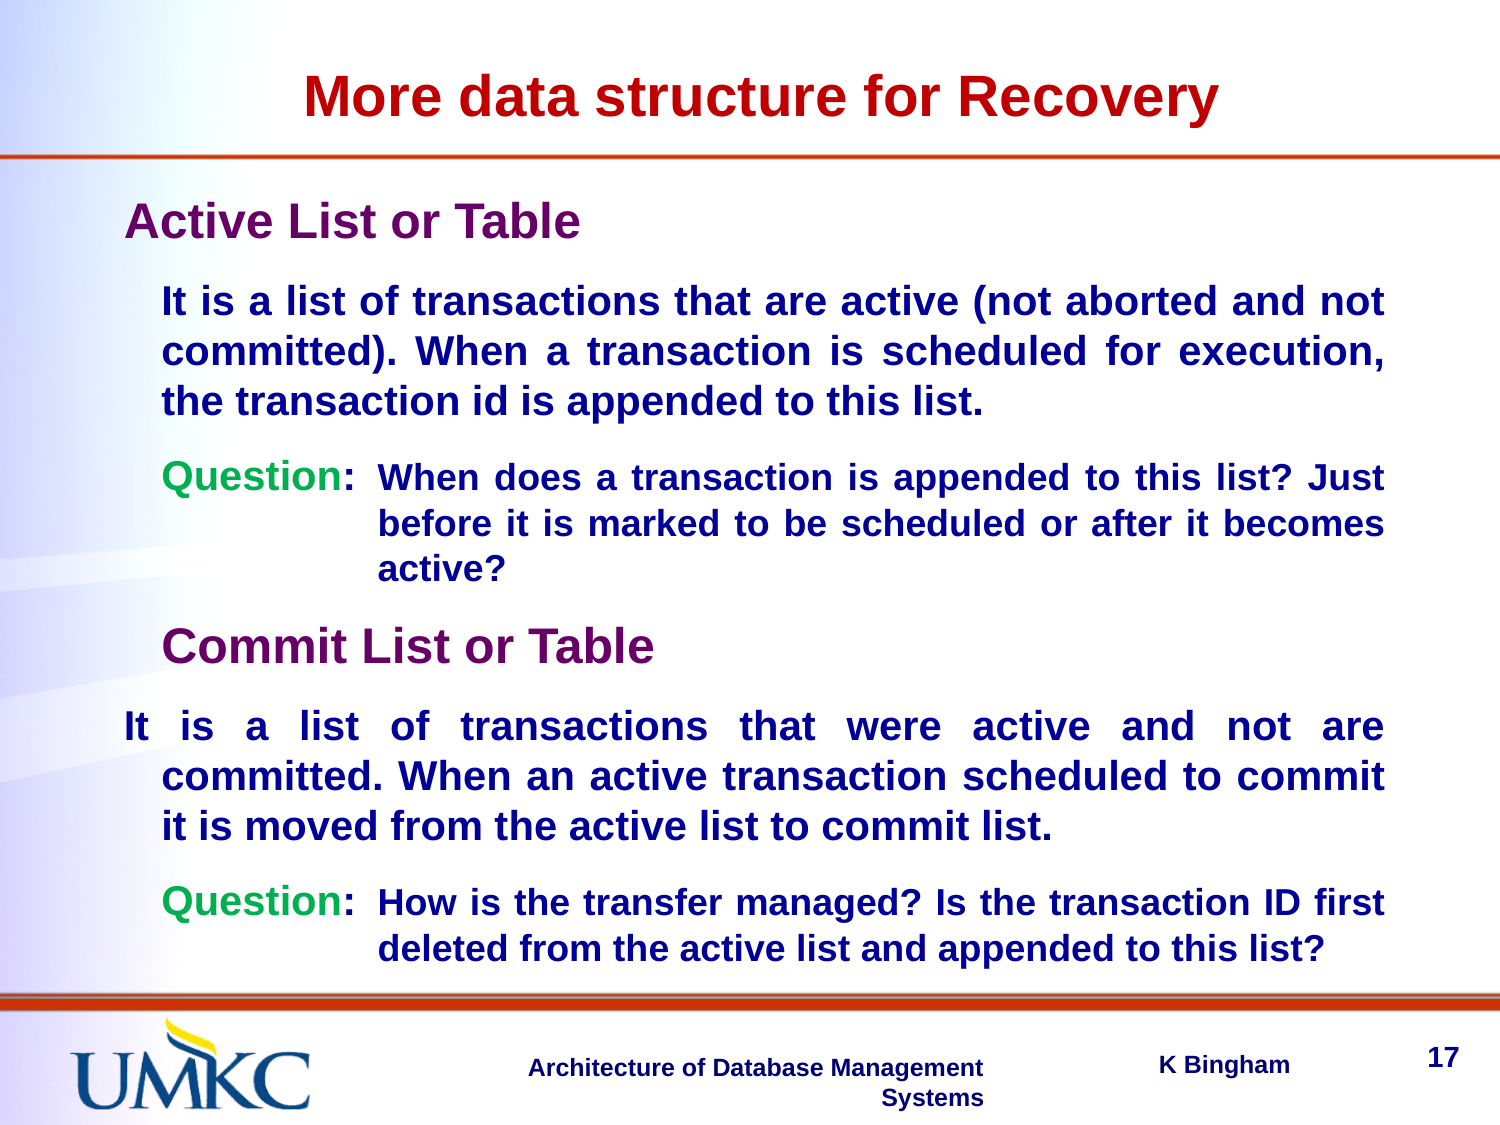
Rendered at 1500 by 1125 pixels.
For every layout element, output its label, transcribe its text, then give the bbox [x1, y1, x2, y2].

slide_number 17 [1400, 1031, 1475, 1072]
text_box Active List or Table It is a list of transactions that are active (not aborted and not committed). When a transaction is scheduled for execution, the transaction id is appended to this list. Question: When does a transaction is appended to this list? Just before it is marked to be scheduled or after it becomes active? Commit List or Table It is a list of transactions that were active and not are committed. When an active transaction scheduled to commit it is moved from the active list to commit list. Question: How is the transfer managed? Is the transaction ID first deleted from the active list and appended to this list? [109, 181, 1401, 977]
title More data structure for Recovery [24, 24, 1500, 163]
picture [0, 0, 1500, 1125]
